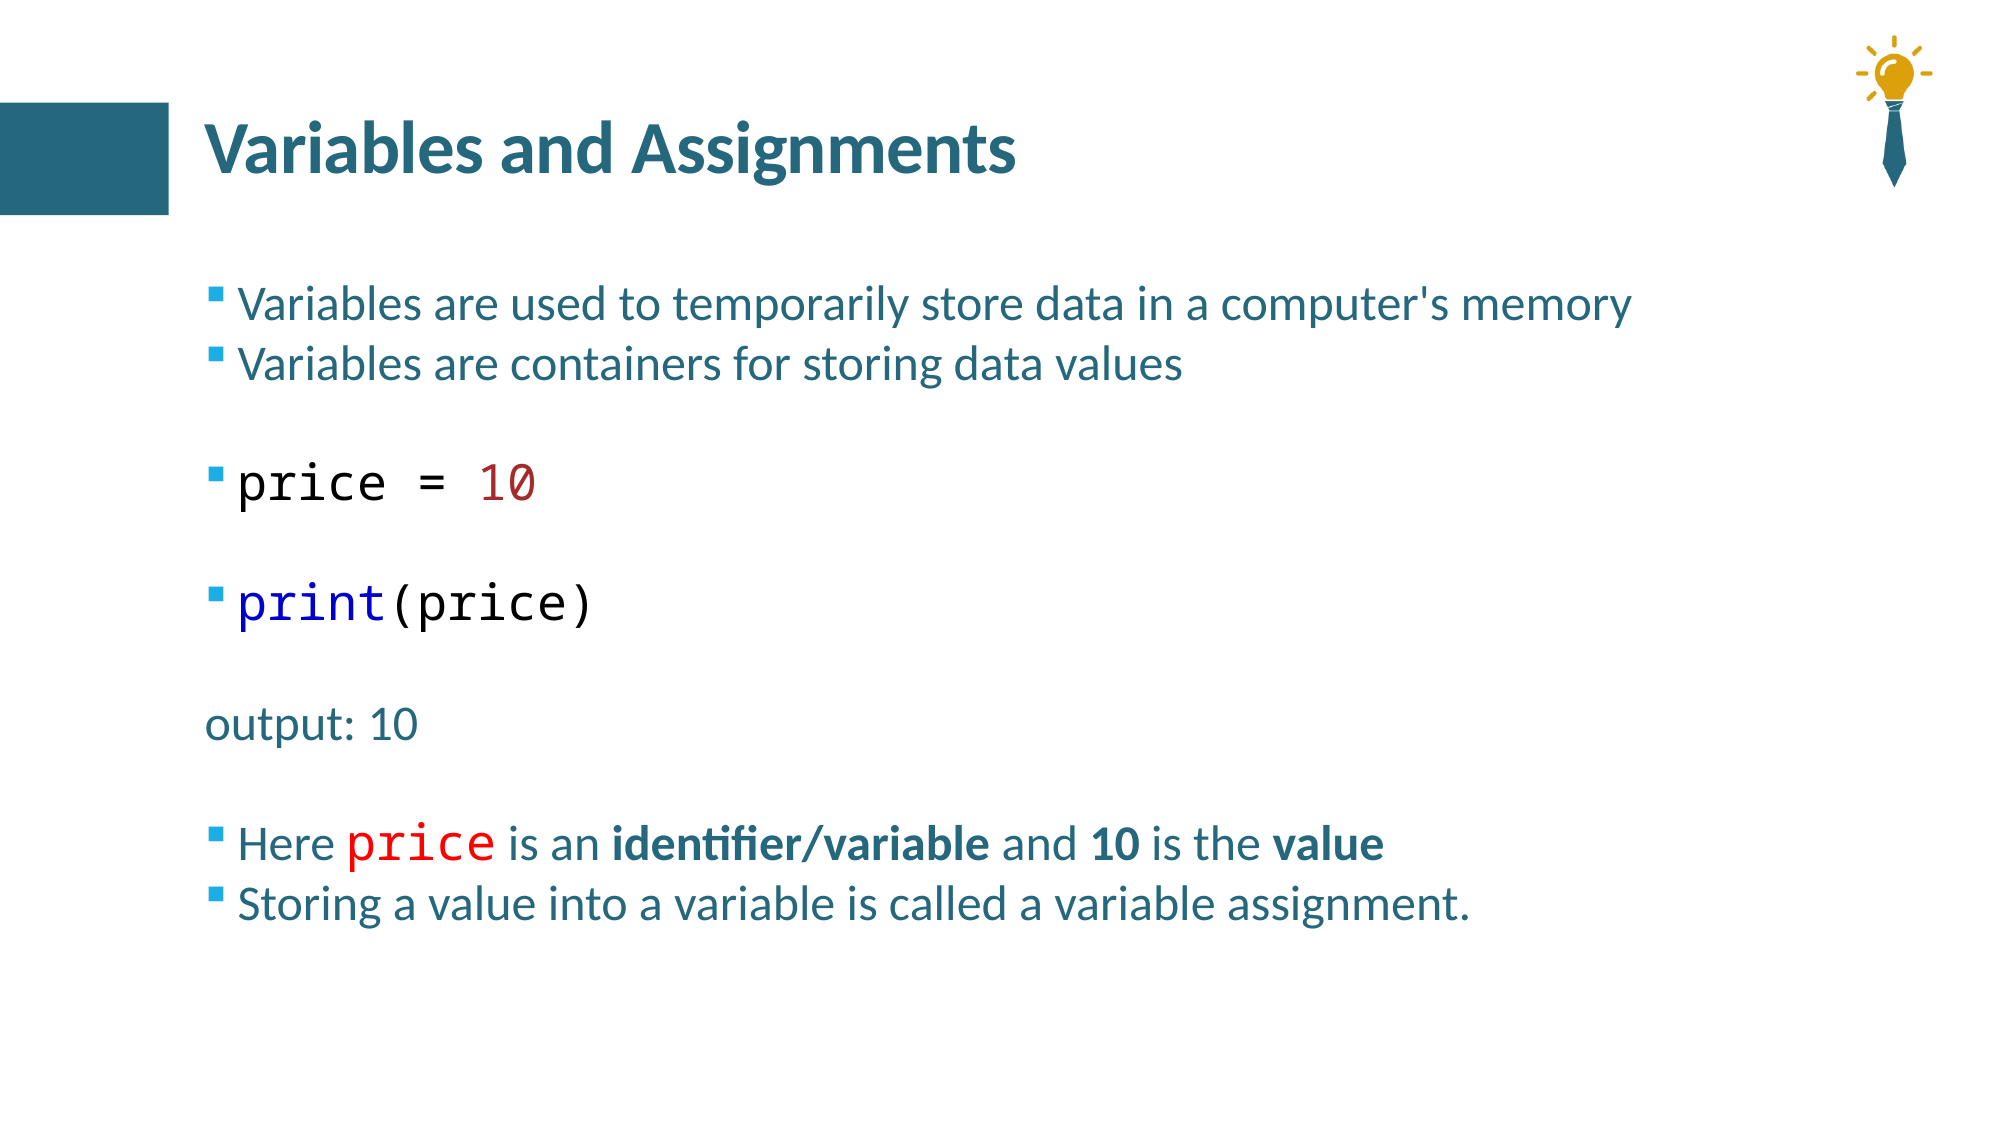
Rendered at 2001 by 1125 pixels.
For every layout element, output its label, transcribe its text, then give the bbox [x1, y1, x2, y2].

picture [1816, 13, 1972, 209]
title Variables and Assignments [189, 101, 1731, 219]
list Variables are used to temporarily store data in a computer's memory Variables are containers for storing data values price = 10 print(price) output: 10 Here price is an identifier/variable and 10 is the value Storing a value into a variable is called a variable assignment. [189, 263, 1876, 1035]
